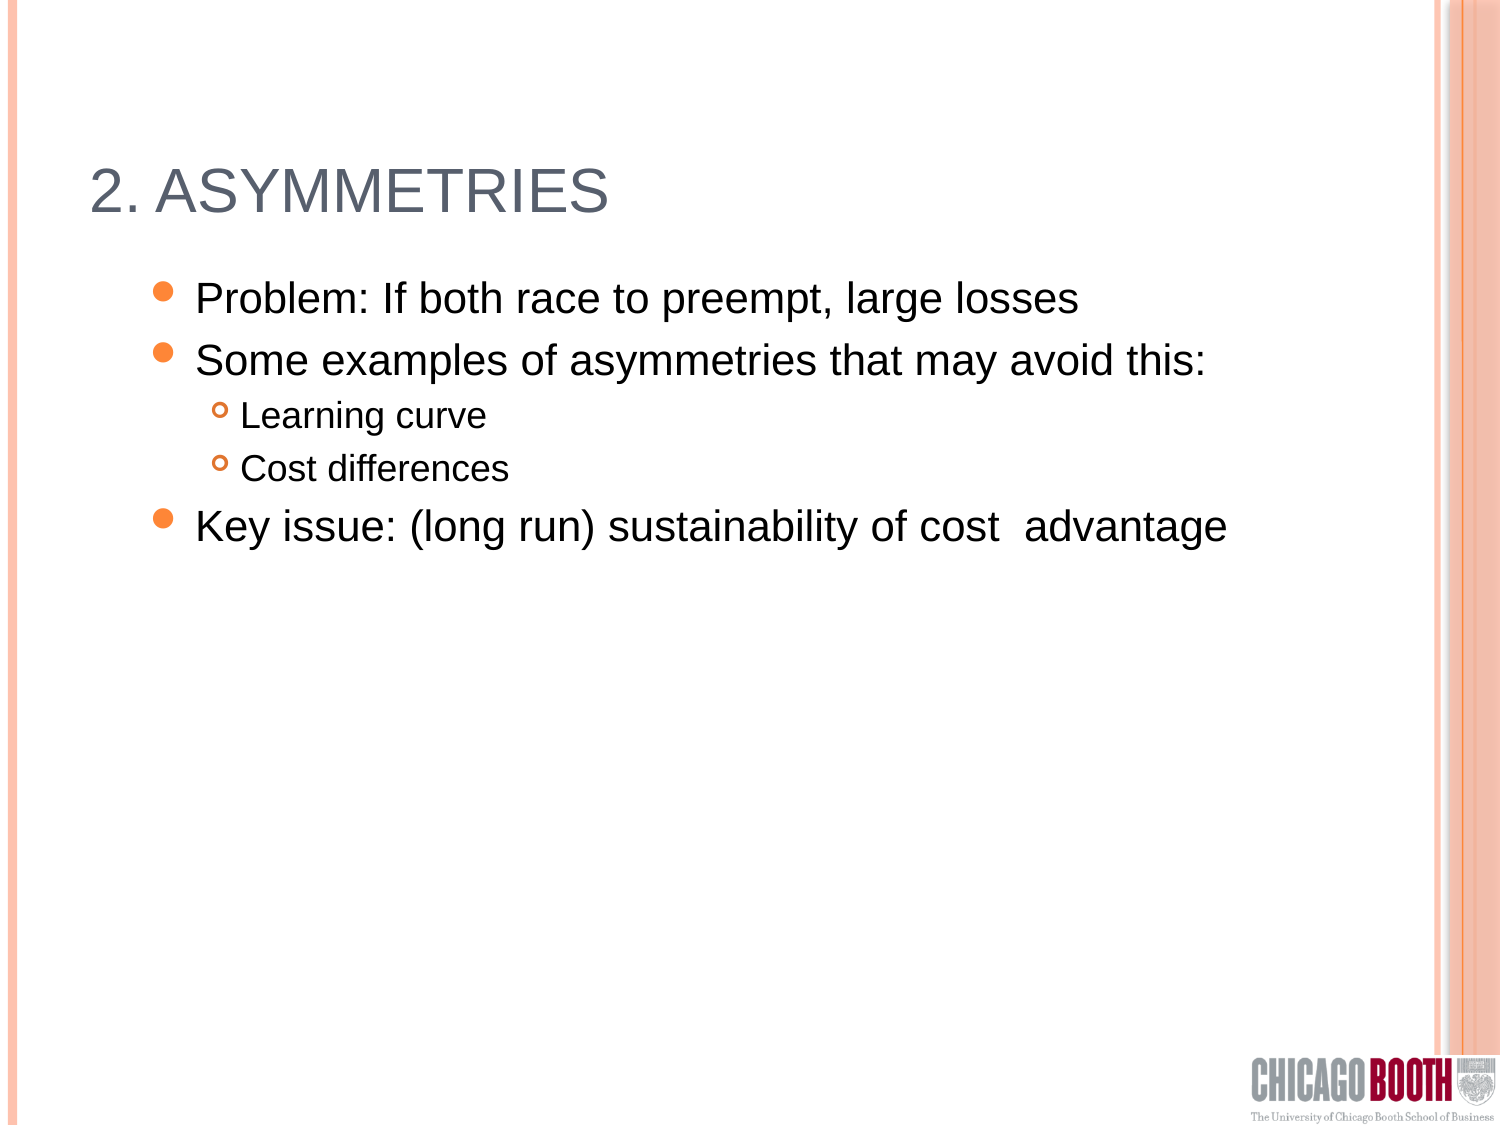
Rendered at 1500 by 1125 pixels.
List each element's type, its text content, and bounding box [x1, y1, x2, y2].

picture [1246, 1055, 1500, 1125]
list Problem: If both race to preempt, large losses Some examples of asymmetries that may avoid this: Learning curve Cost differences Key issue: (long run) sustainability of cost advantage [74, 262, 1301, 1063]
title 2. Asymmetries [75, 45, 1300, 233]
